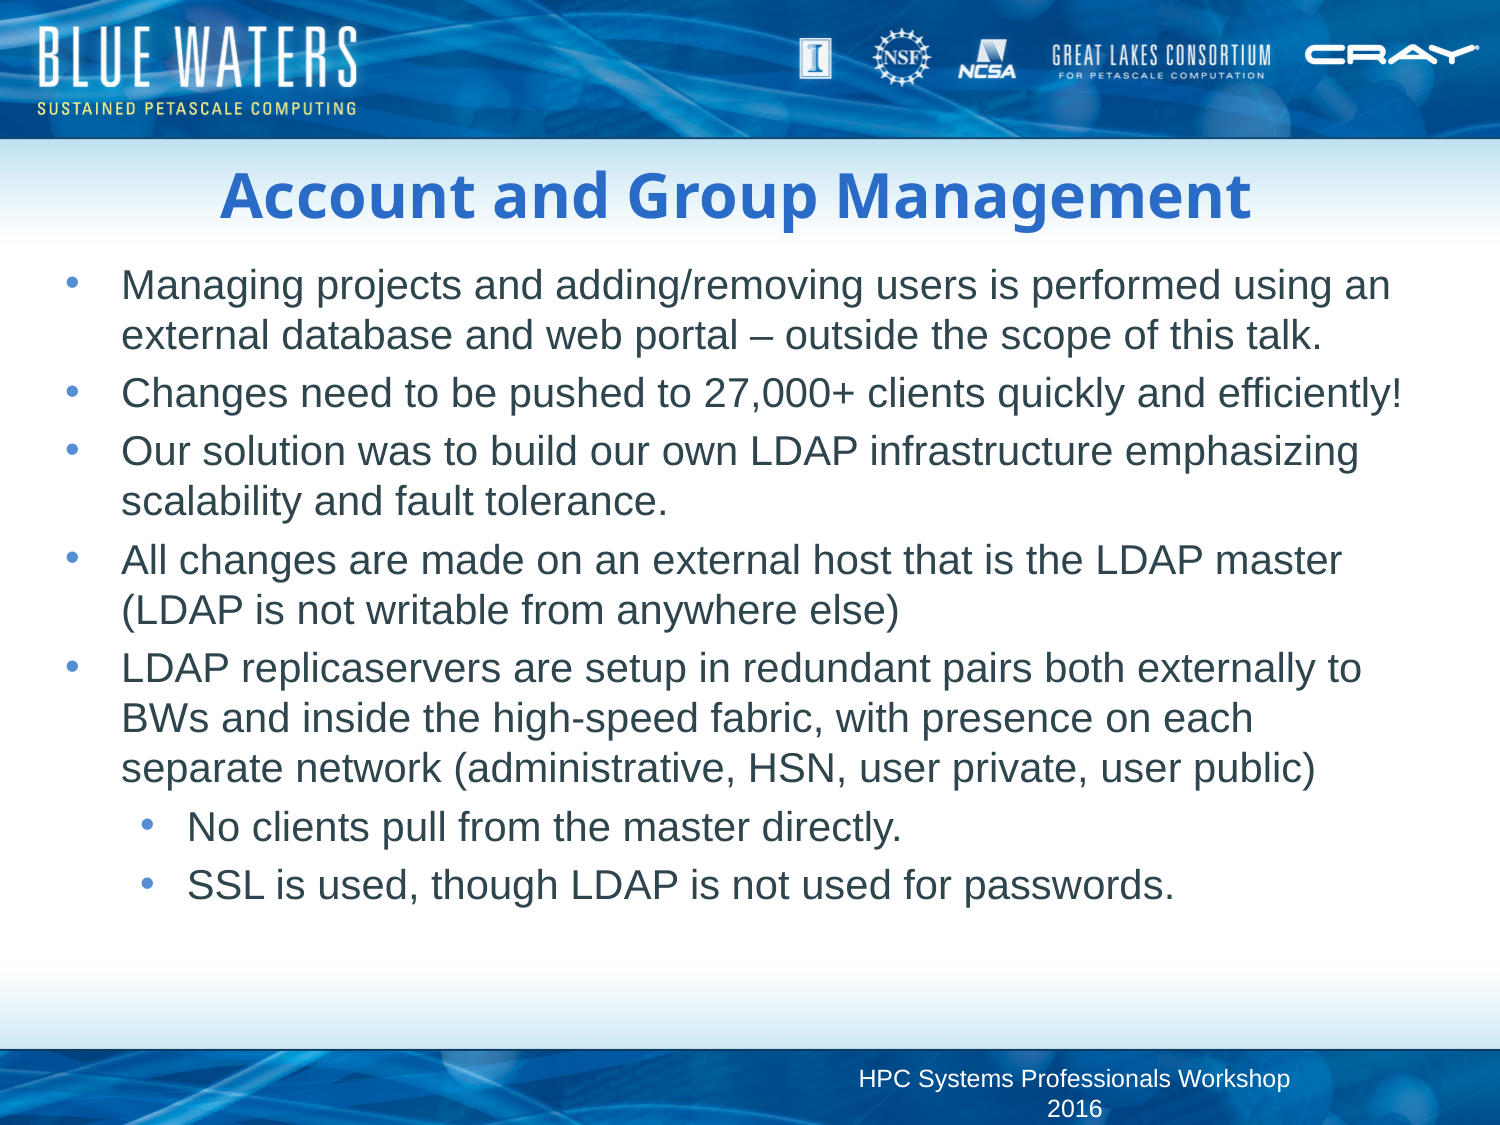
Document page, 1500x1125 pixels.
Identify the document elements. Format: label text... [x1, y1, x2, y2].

picture [0, 0, 1500, 1125]
list Managing projects and adding/removing users is performed using an external database and web portal – outside the scope of this talk. Changes need to be pushed to 27,000+ clients quickly and efficiently! Our solution was to build our own LDAP infrastructure emphasizing scalability and fault tolerance. All changes are made on an external host that is the LDAP master (LDAP is not writable from anywhere else) LDAP replicaservers are setup in redundant pairs both externally to BWs and inside the high-speed fabric, with presence on each separate network (administrative, HSN, user private, user public) No clients pull from the master directly. SSL is used, though LDAP is not used for passwords. [50, 249, 1425, 938]
footer HPC Systems Professionals Workshop 2016 [812, 1072, 1338, 1113]
title Account and Group Management [50, 149, 1425, 238]
